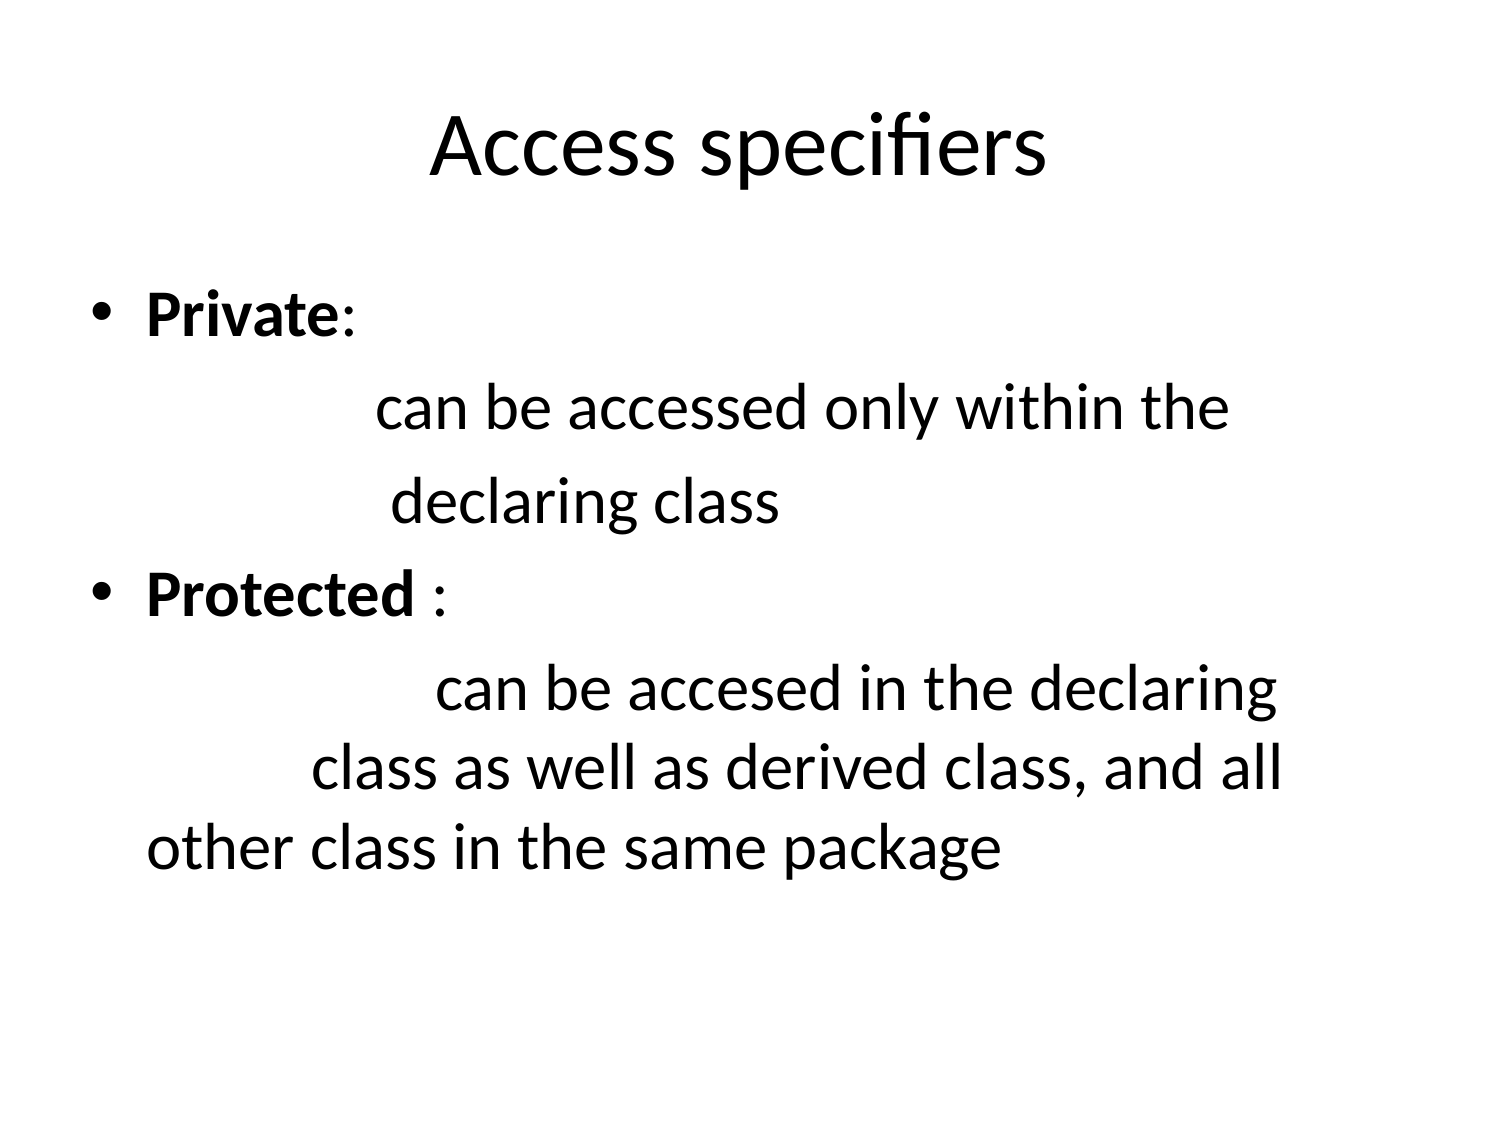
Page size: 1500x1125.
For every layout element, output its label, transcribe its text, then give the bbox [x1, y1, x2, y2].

title Access specifiers [75, 45, 1425, 233]
list Private: can be accessed only within the declaring class Protected : can be accesed in the declaring class as well as derived class, and all other class in the same package [75, 262, 1425, 1005]
